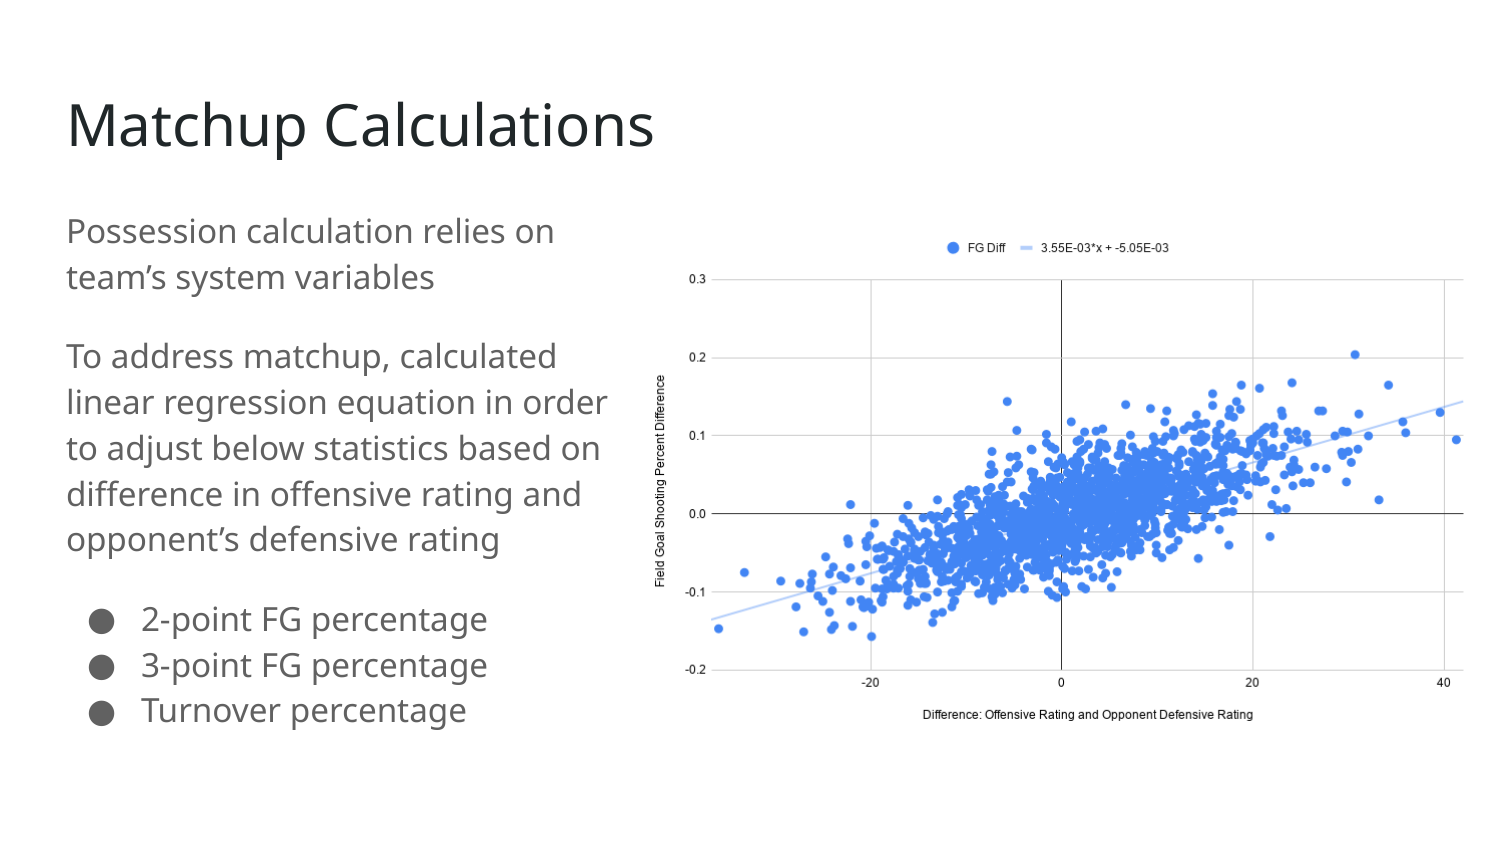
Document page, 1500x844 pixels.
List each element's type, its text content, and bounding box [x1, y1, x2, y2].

title Matchup Calculations [51, 72, 1449, 167]
picture [650, 214, 1490, 749]
list Possession calculation relies on team’s system variables To address matchup, calculated linear regression equation in order to adjust below statistics based on difference in offensive rating and opponent’s defensive rating 2-point FG percentage 3-point FG percentage Turnover percentage [51, 189, 637, 750]
